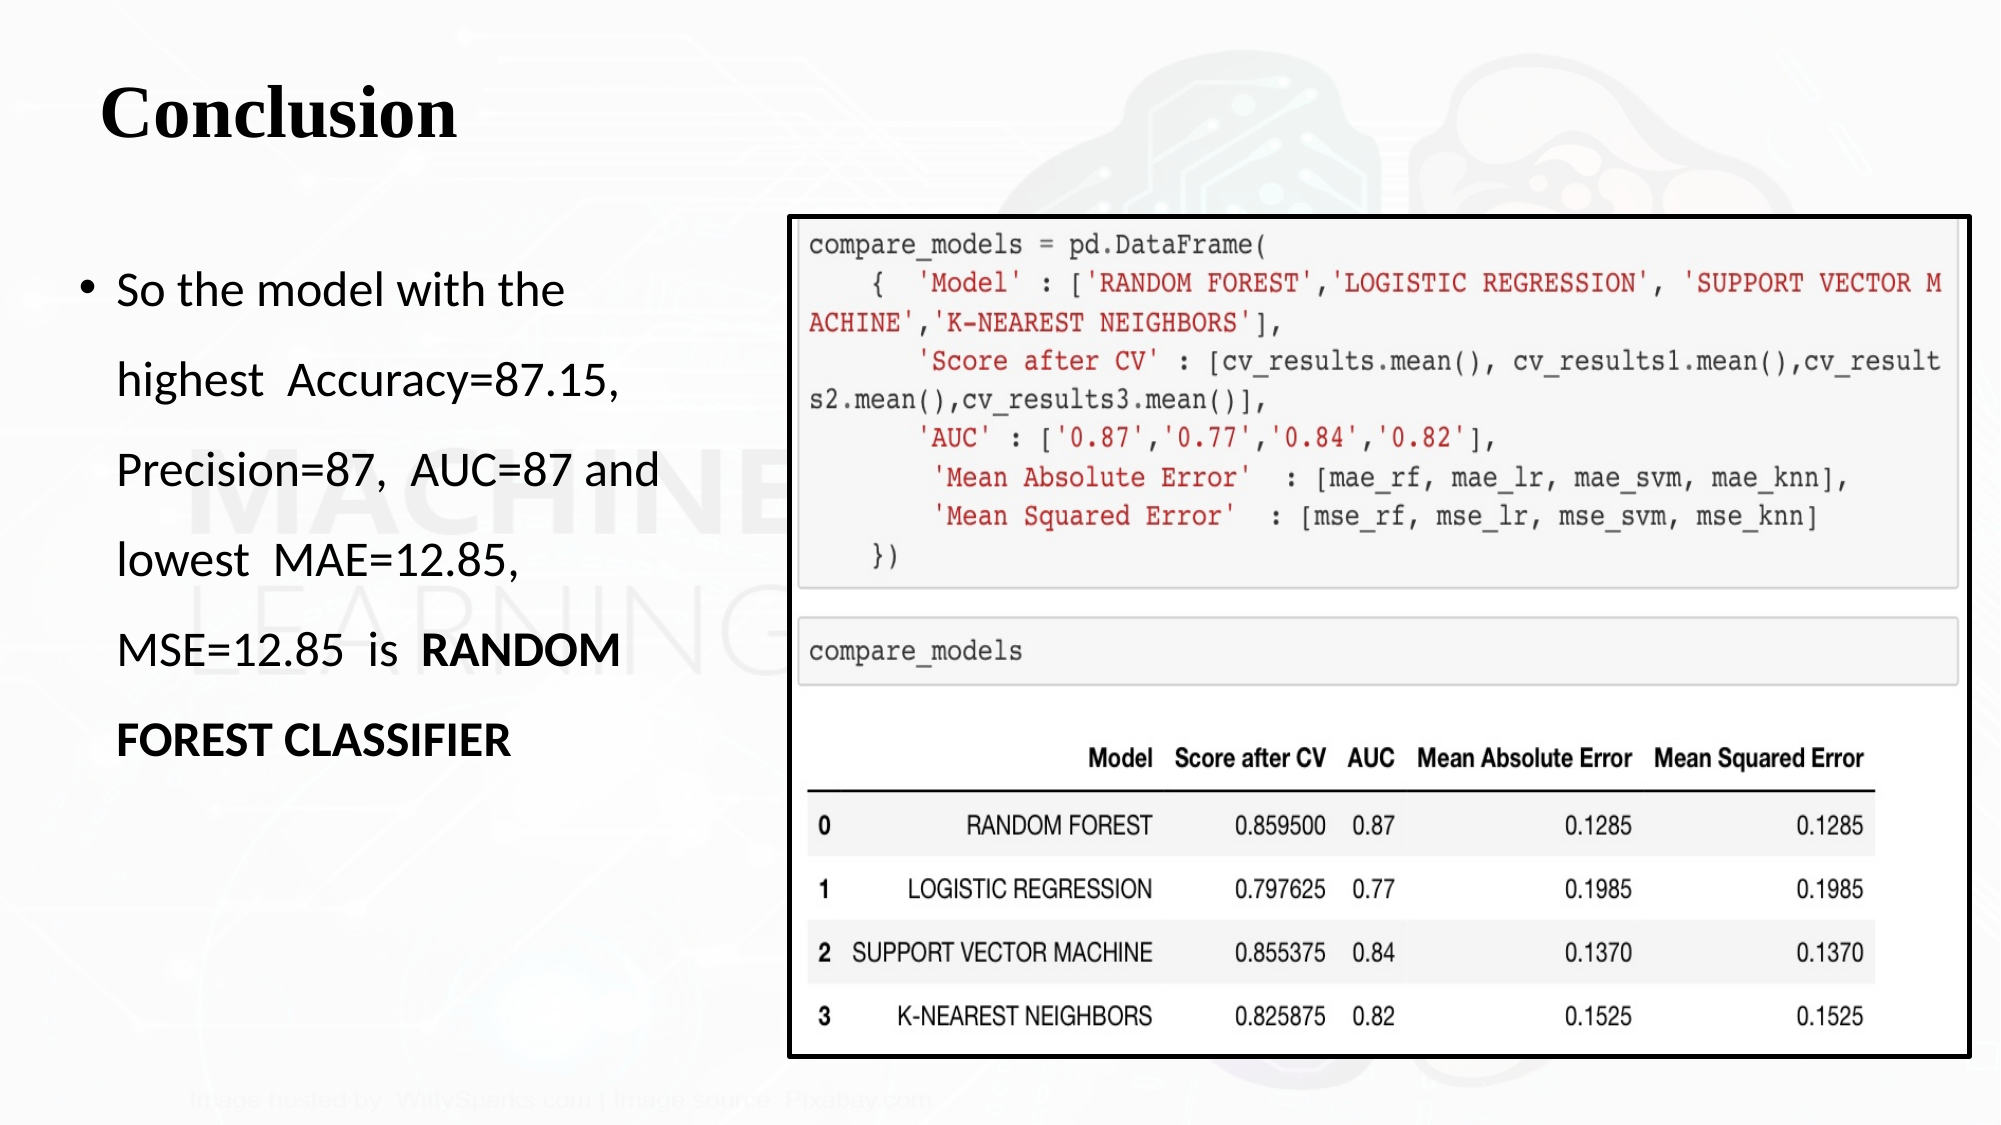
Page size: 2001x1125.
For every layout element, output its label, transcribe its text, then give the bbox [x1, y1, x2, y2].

title Conclusion [84, 64, 1499, 190]
list So the model with the highest Accuracy=87.15, Precision=87, AUC=87 and lowest MAE=12.85, MSE=12.85 is RANDOM FOREST CLASSIFIER [63, 218, 711, 1054]
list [791, 218, 1968, 1054]
